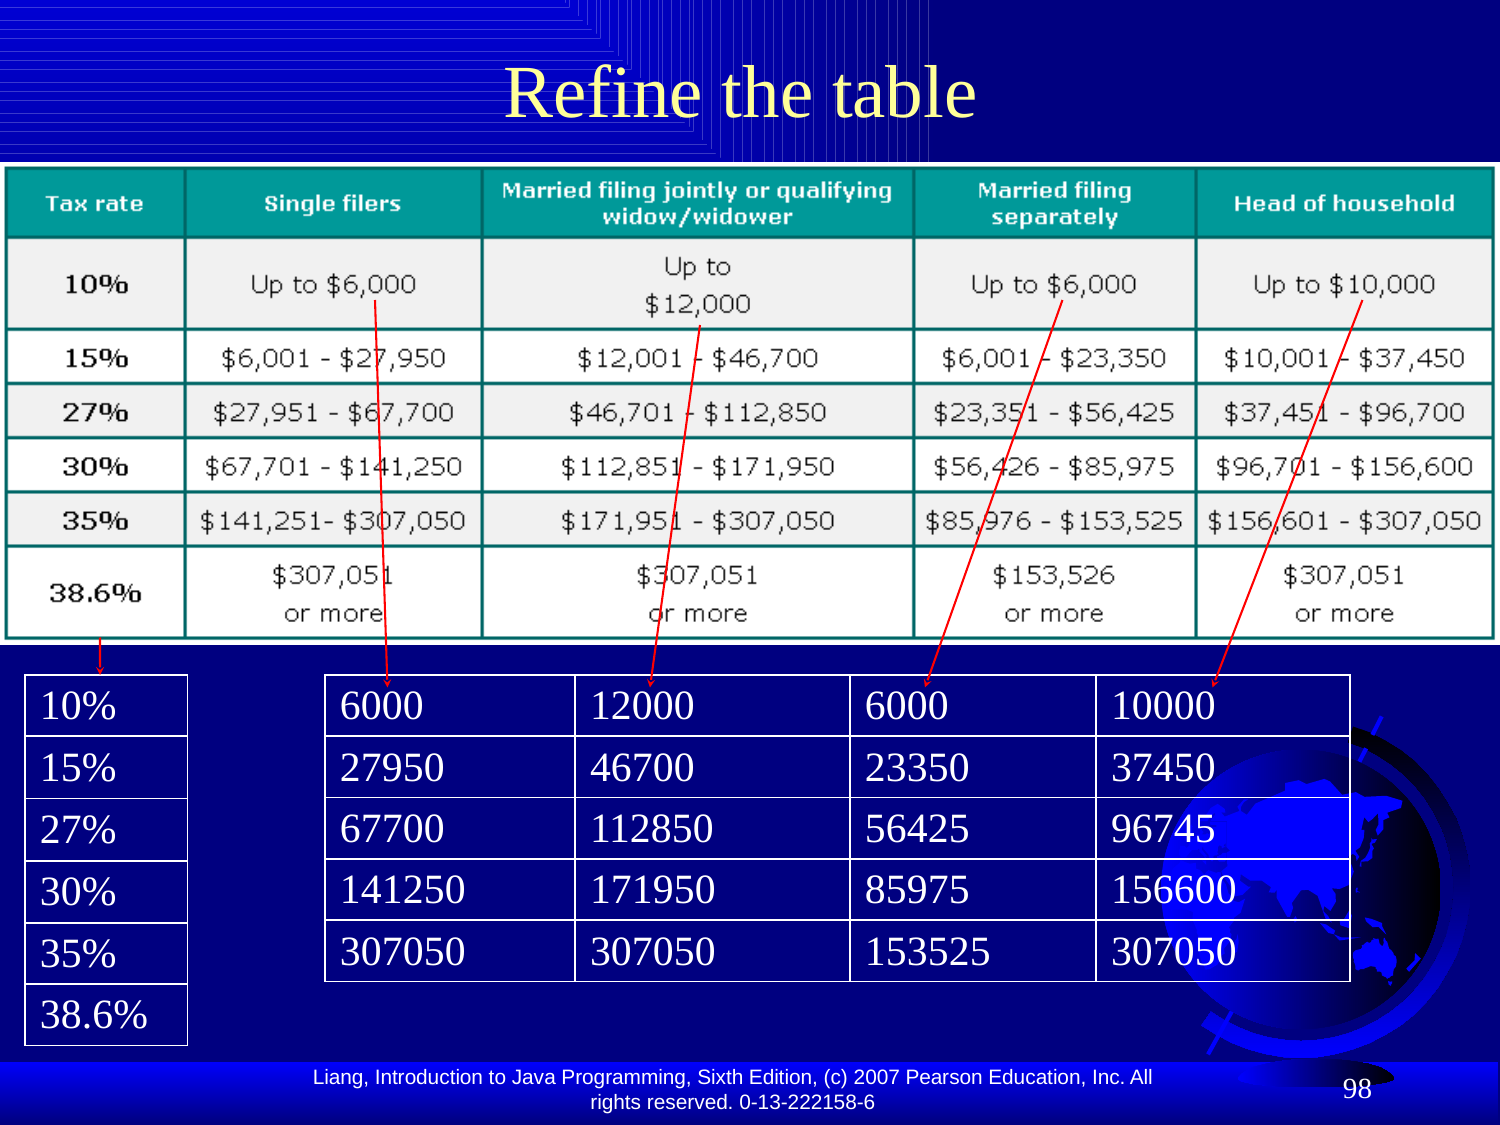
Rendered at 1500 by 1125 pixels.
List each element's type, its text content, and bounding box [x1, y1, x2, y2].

table_header 10000 [1097, 676, 1349, 735]
table_header 10% [26, 676, 187, 735]
table_cell 23350 [851, 737, 1095, 797]
table_cell 112850 [576, 798, 849, 858]
table_cell 15% [26, 737, 187, 798]
table_header 12000 [576, 676, 849, 735]
text_box [383, 679, 392, 688]
text_box [923, 645, 941, 688]
text_box [95, 645, 105, 676]
table_cell 141250 [326, 860, 574, 919]
table_cell 67700 [326, 798, 574, 858]
table_cell 96745 [1097, 798, 1349, 858]
table_cell 27950 [326, 737, 574, 797]
table_cell 37450 [1097, 737, 1349, 797]
table_cell 56425 [851, 798, 1095, 858]
title Refine the table [24, 37, 1475, 138]
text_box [0, 162, 1500, 645]
table_cell 171950 [576, 860, 849, 919]
table_cell 35% [26, 924, 187, 983]
table_cell 46700 [576, 737, 849, 797]
table_cell 307050 [326, 921, 574, 981]
text_box [1211, 645, 1229, 688]
table_cell 27% [26, 799, 187, 860]
slide_number 98 [1074, 1049, 1388, 1125]
table_cell 85975 [851, 860, 1095, 919]
table_header 6000 [326, 676, 574, 735]
table_cell 30% [26, 862, 187, 922]
table_cell 38.6% [26, 985, 187, 1045]
table_cell 156600 [1097, 860, 1349, 919]
table_cell 307050 [1097, 921, 1349, 981]
table_cell 153525 [851, 921, 1095, 981]
table_header 6000 [851, 676, 1095, 735]
text_box [647, 645, 656, 688]
table_cell 307050 [576, 921, 849, 981]
